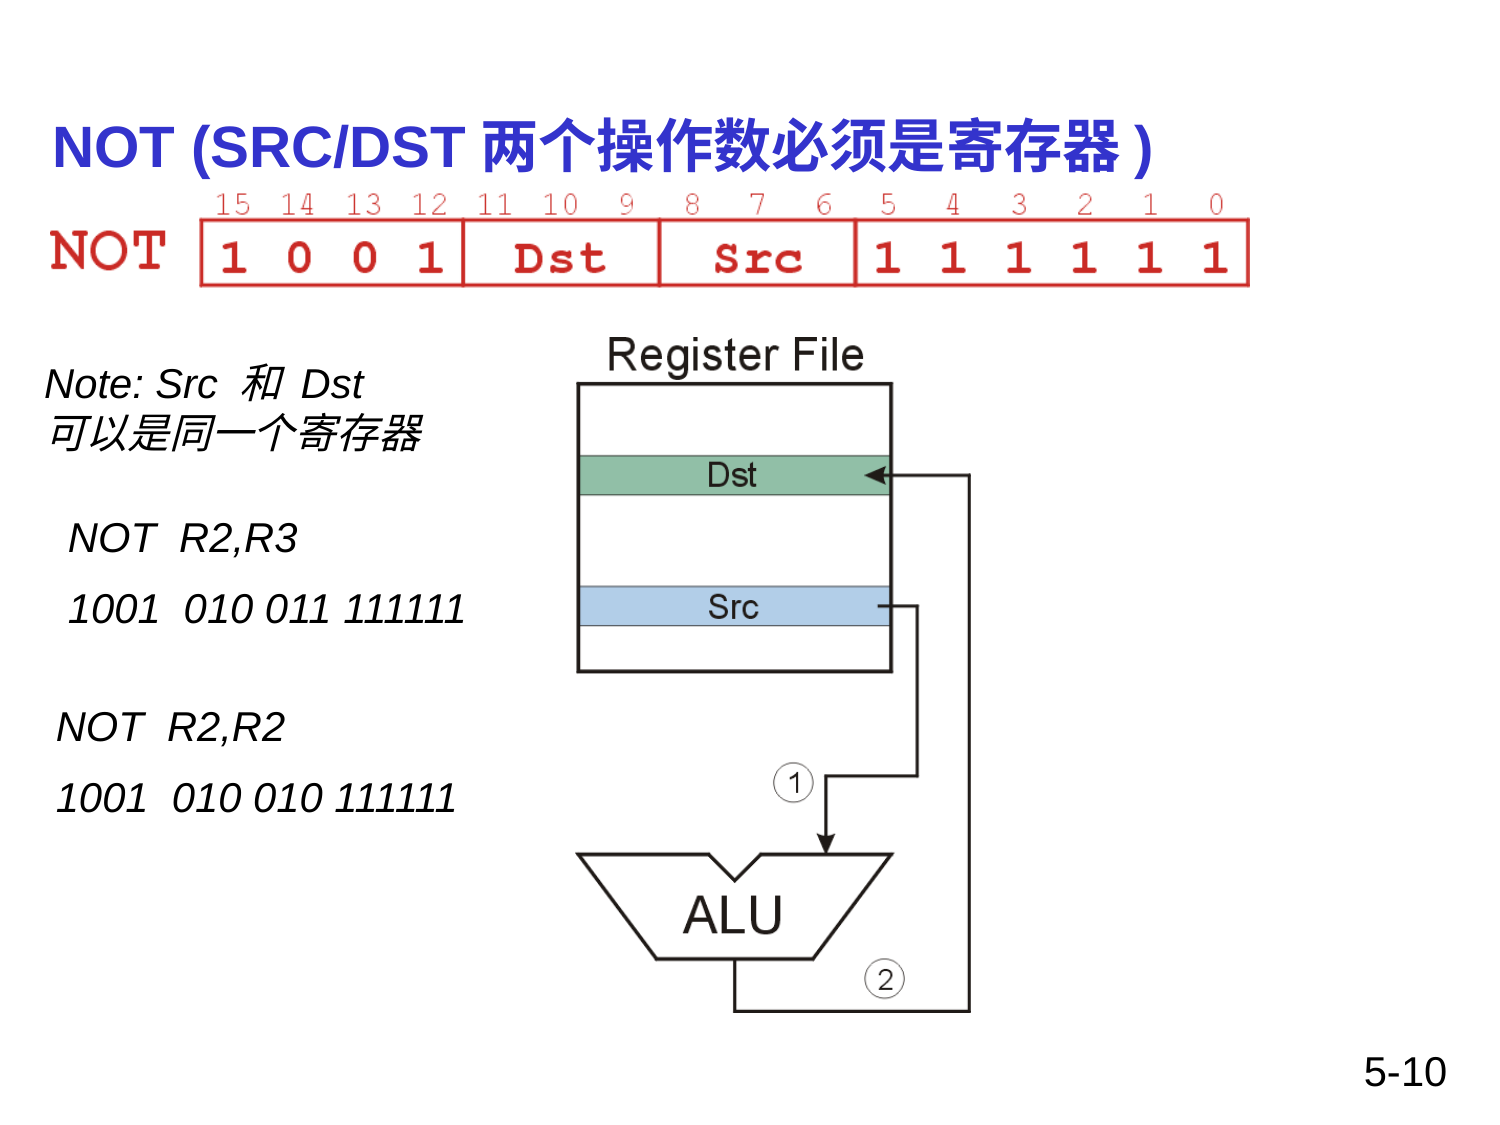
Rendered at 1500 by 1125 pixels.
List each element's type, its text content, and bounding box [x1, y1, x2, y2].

text_box Note: Src 和 Dst 可以是同一个寄存器 [29, 349, 562, 465]
title NOT (SRC/DST两个操作数必须是寄存器) [37, 99, 1463, 188]
text_box 1001 010 011 111111 [53, 574, 569, 639]
picture [49, 187, 1250, 297]
text_box NOT R2,R2 [41, 692, 569, 758]
text_box NOT R2,R3 [53, 503, 569, 569]
slide_number 5- [1074, 1037, 1463, 1101]
text_box 1001 010 010 111111 [41, 763, 569, 829]
picture [574, 337, 972, 1014]
